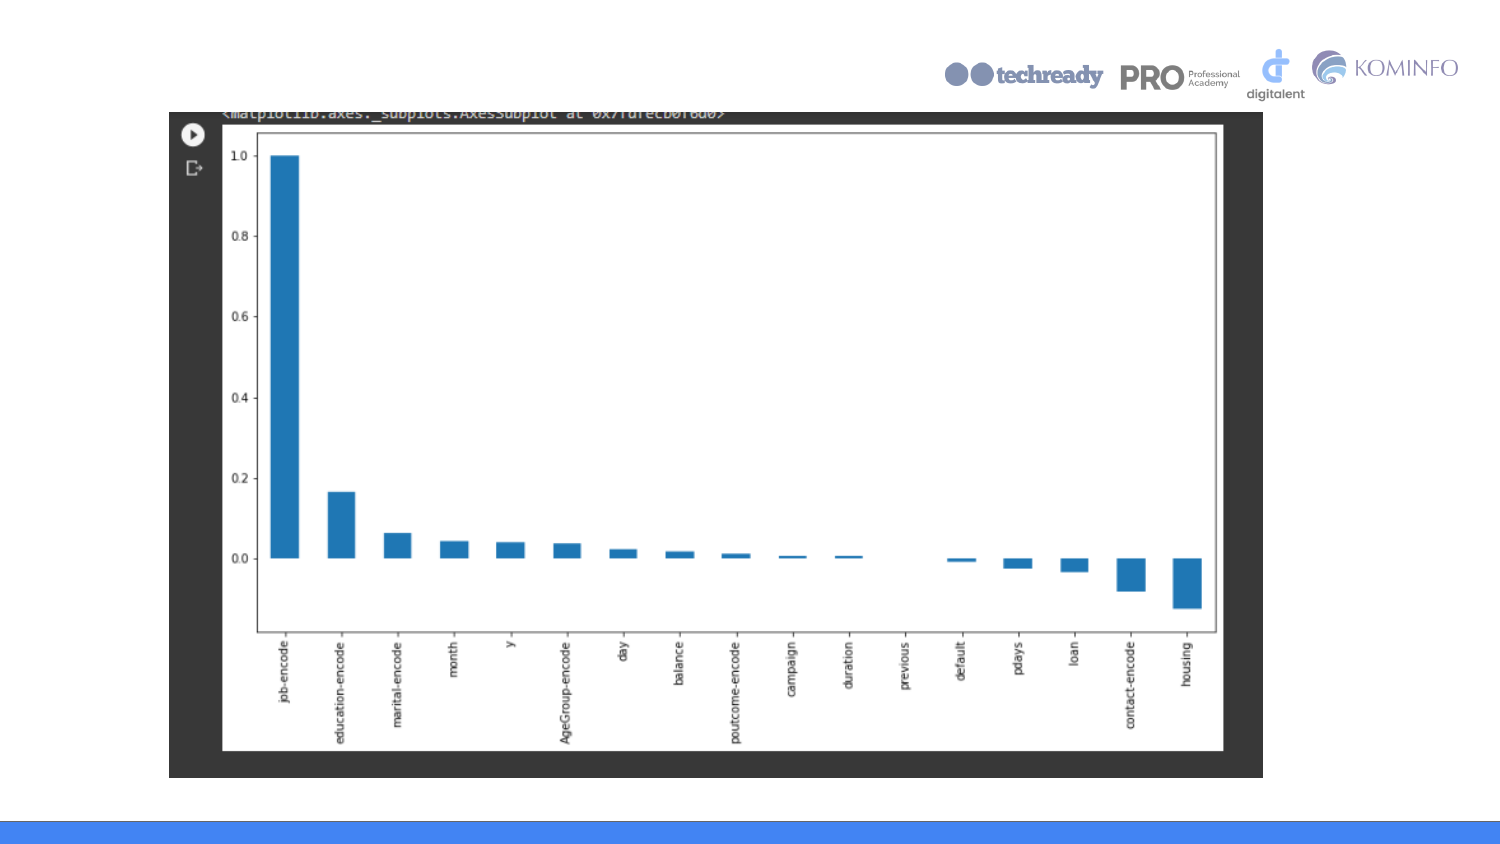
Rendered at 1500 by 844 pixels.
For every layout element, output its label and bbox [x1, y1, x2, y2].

picture [168, 112, 1263, 778]
